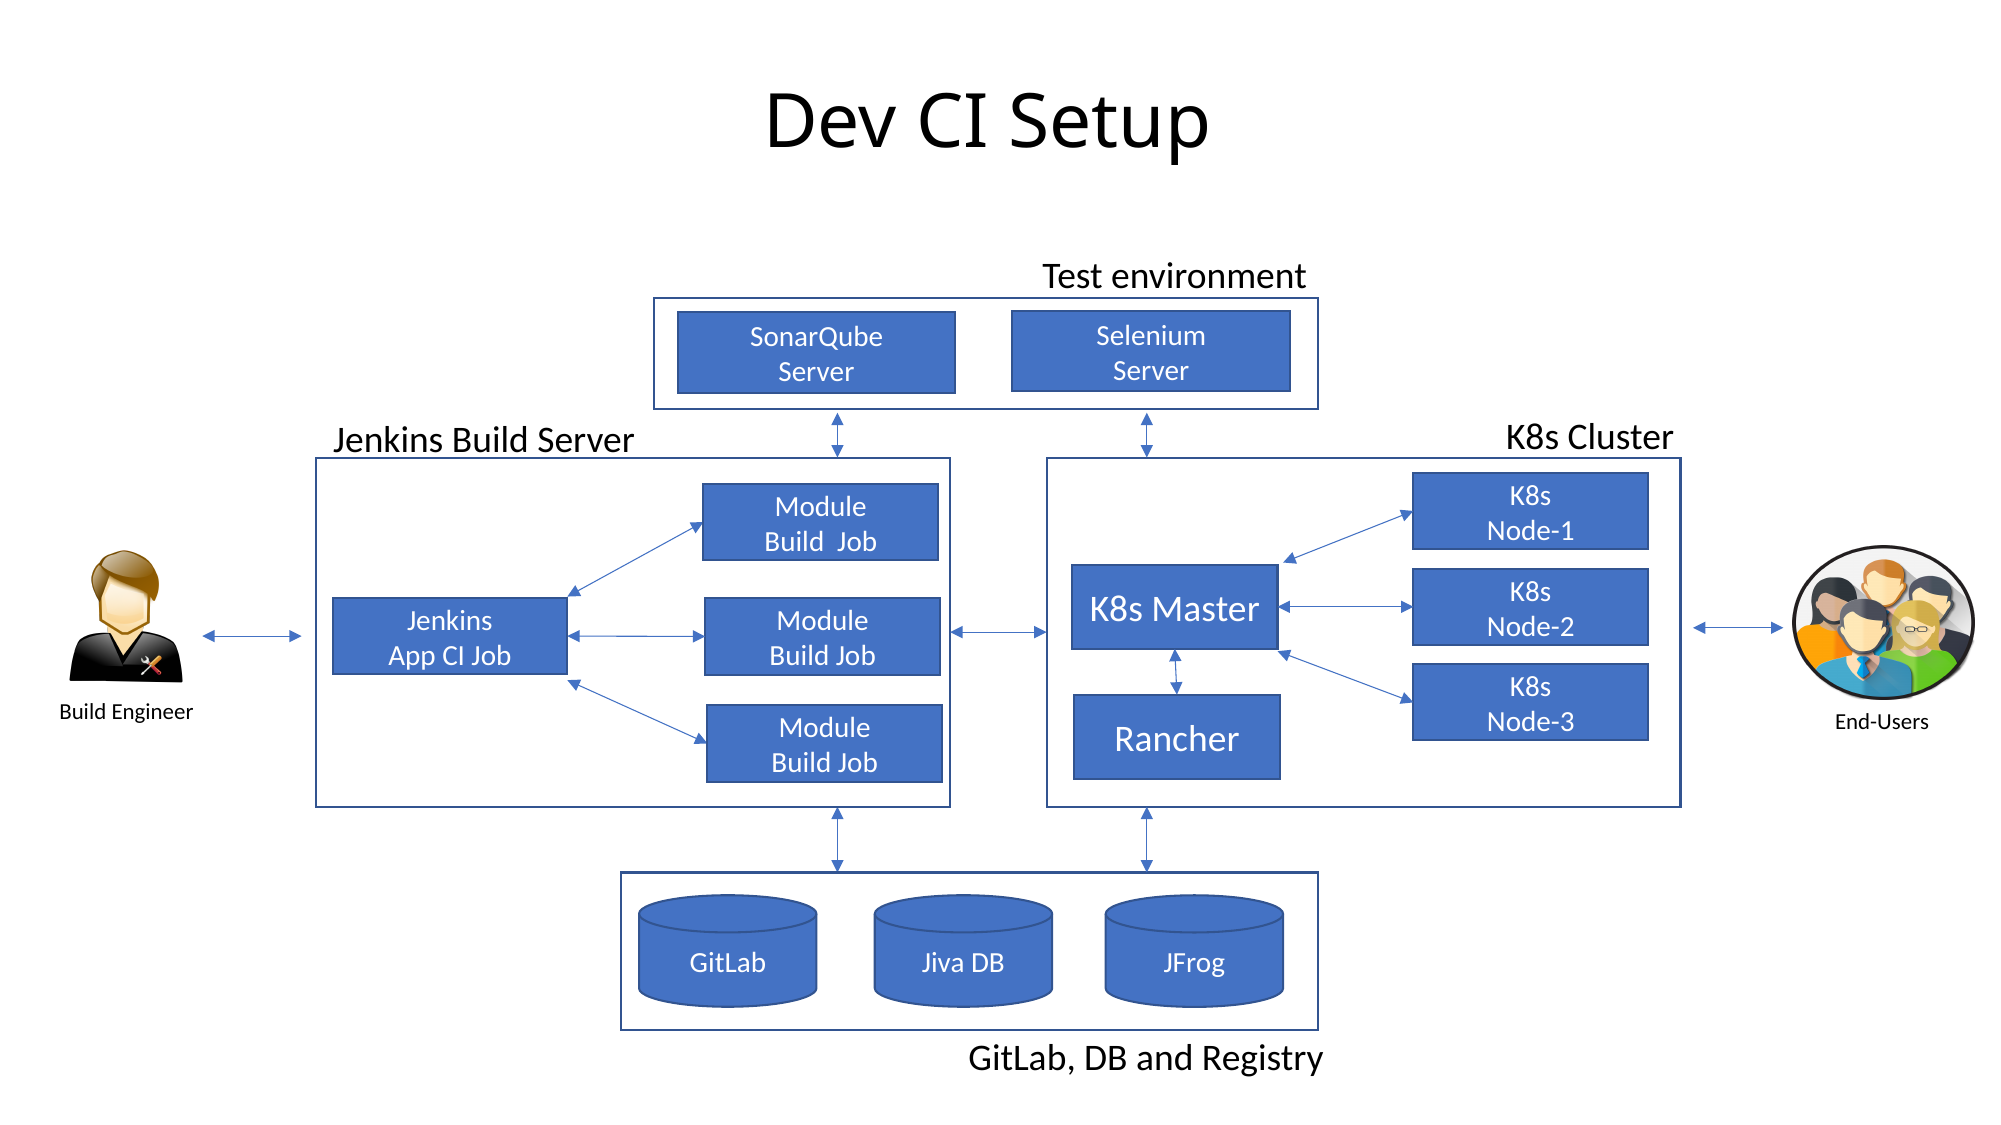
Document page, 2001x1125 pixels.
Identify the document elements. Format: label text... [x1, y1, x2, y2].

title Dev CI Setup [137, 59, 1838, 188]
text_box Jenkins App CI Job [332, 597, 568, 675]
text_box SonarQube Server [677, 311, 956, 394]
text_box End-Users [1820, 701, 1960, 742]
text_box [1283, 510, 1414, 563]
text_box [653, 297, 1319, 410]
text_box Jenkins Build Server [318, 407, 655, 468]
text_box K8s Node-2 [1412, 568, 1649, 646]
text_box [315, 457, 951, 808]
text_box Module Build Job [702, 483, 939, 561]
text_box [1046, 457, 1682, 808]
picture [1792, 545, 1975, 701]
text_box K8s Node-1 [1412, 472, 1649, 550]
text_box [567, 680, 708, 744]
text_box K8s Node-3 [1412, 663, 1649, 741]
text_box Module Build Job [706, 704, 943, 783]
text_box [567, 521, 704, 597]
text_box GitLab, DB and Registry [953, 1025, 1347, 1086]
text_box Rancher [1073, 694, 1281, 780]
text_box Test environment [1027, 243, 1327, 304]
text_box Build Engineer [44, 689, 231, 732]
text_box [620, 871, 1319, 1031]
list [50, 545, 201, 687]
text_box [1277, 651, 1414, 703]
text_box K8s Cluster [1491, 404, 1709, 465]
